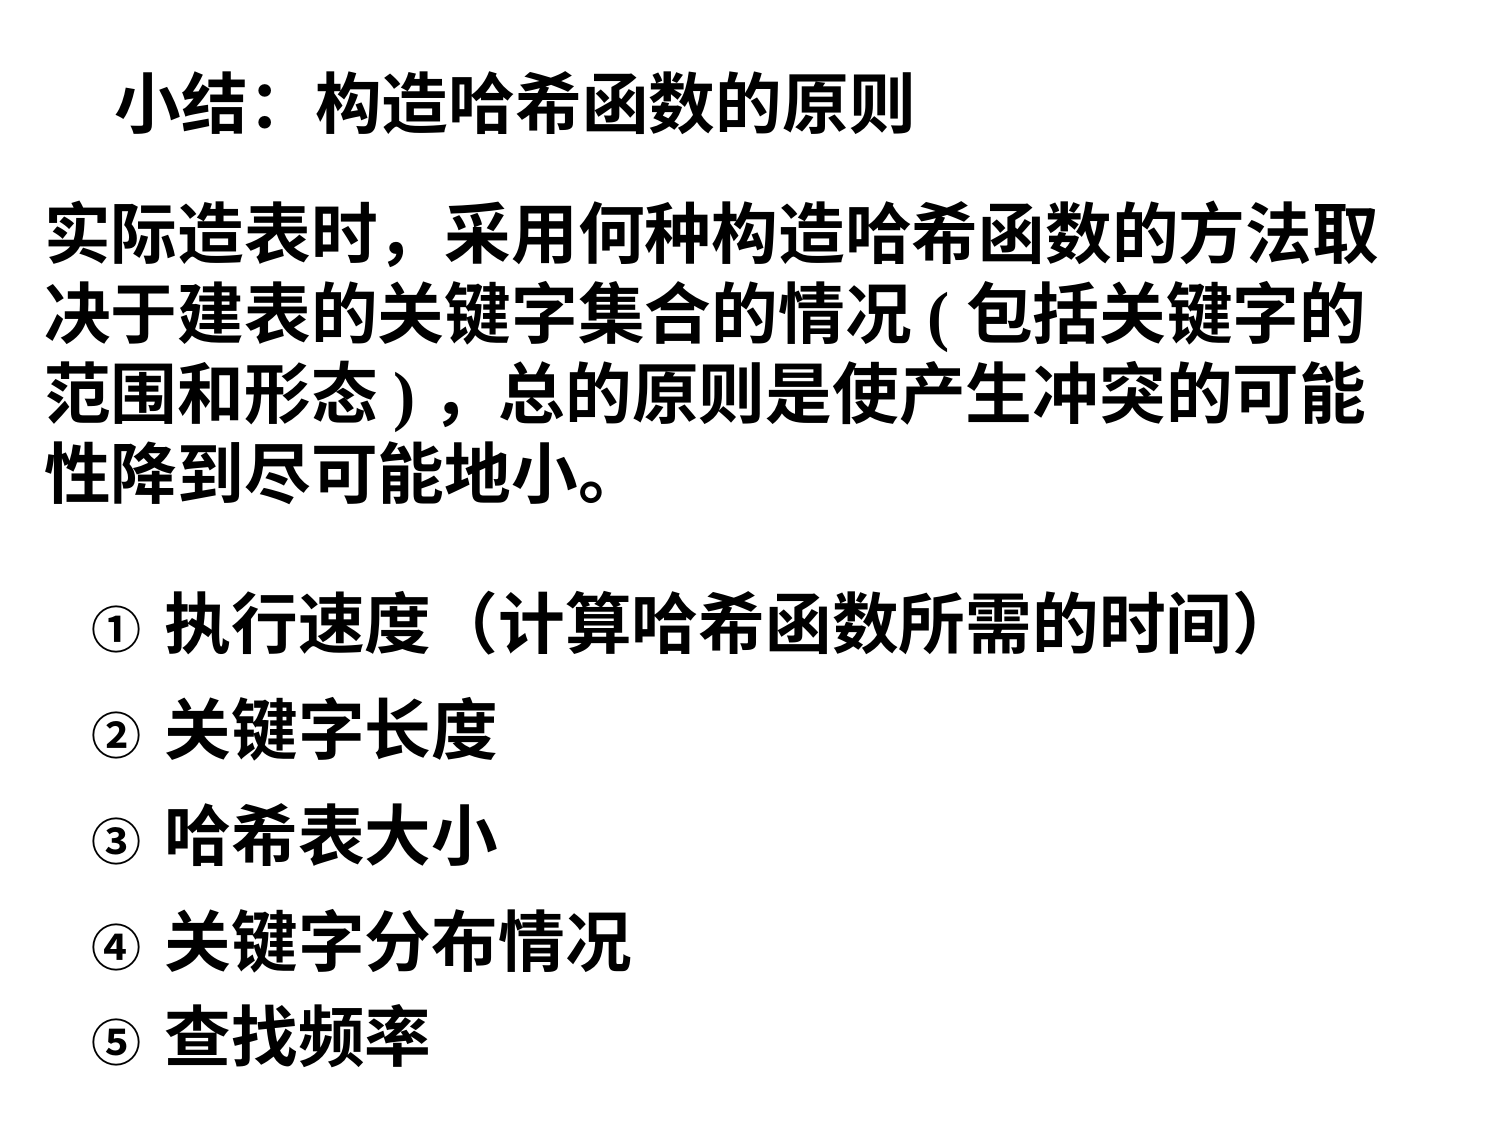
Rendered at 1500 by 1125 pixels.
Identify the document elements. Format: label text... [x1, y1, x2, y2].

text_box ② 关键字长度 [76, 680, 810, 776]
text_box 实际造表时，采用何种构造哈希函数的方法取决于建表的关键字集合的情况(包括关键字的范围和形态)，总的原则是使产生冲突的可能性降到尽可能地小。 [29, 184, 1431, 519]
text_box ③ 哈希表大小 [76, 786, 810, 882]
text_box ① 执行速度（计算哈希函数所需的时间） [76, 574, 1424, 669]
text_box ④ 关键字分布情况 [76, 892, 810, 987]
text_box 小结：构造哈希函数的原则 [100, 54, 1117, 150]
text_box ⑤ 查找频率 [76, 987, 810, 1082]
